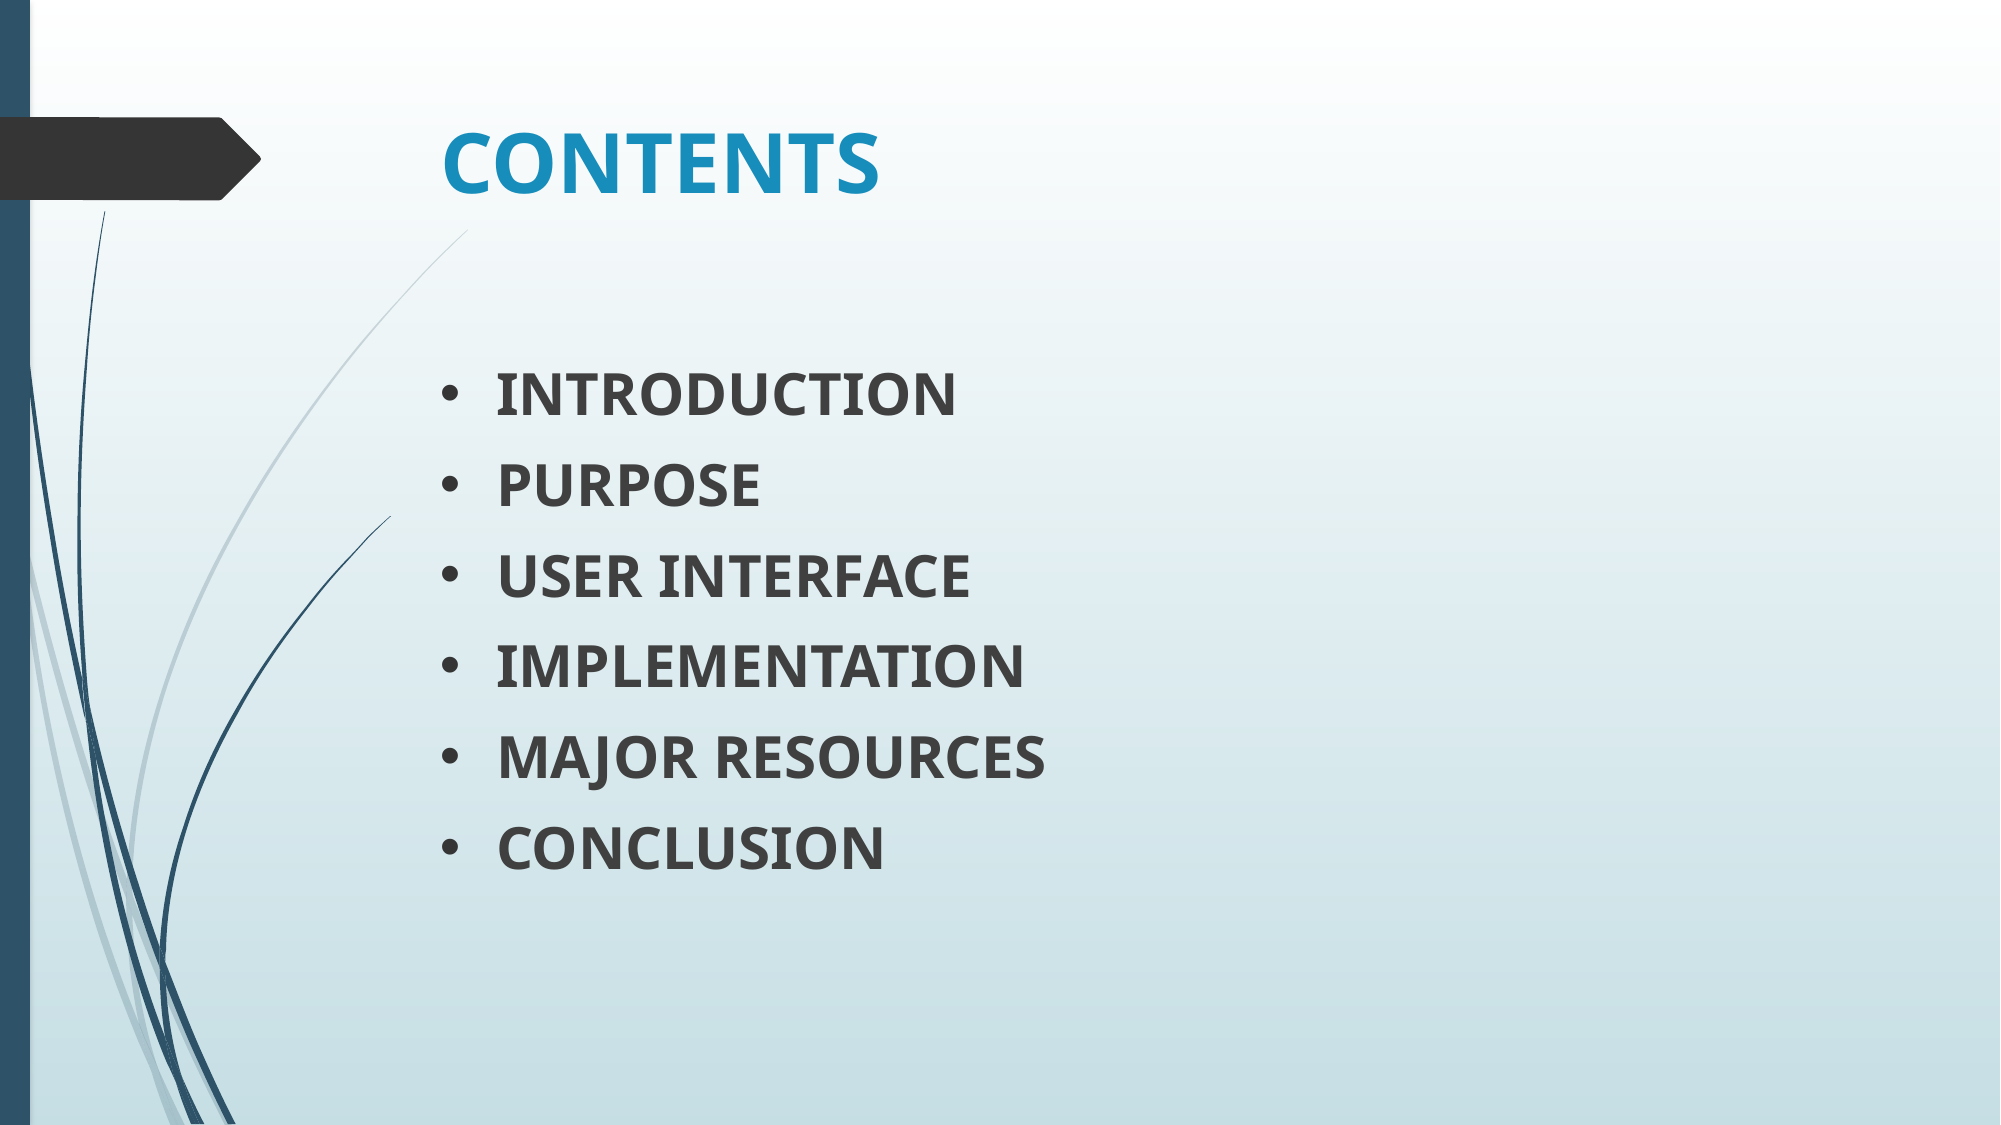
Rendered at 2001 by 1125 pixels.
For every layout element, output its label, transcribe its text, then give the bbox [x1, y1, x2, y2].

list INTRODUCTION PURPOSE USER INTERFACE IMPLEMENTATION MAJOR RESOURCES CONCLUSION [424, 350, 1888, 970]
title CONTENTS [425, 102, 1888, 264]
